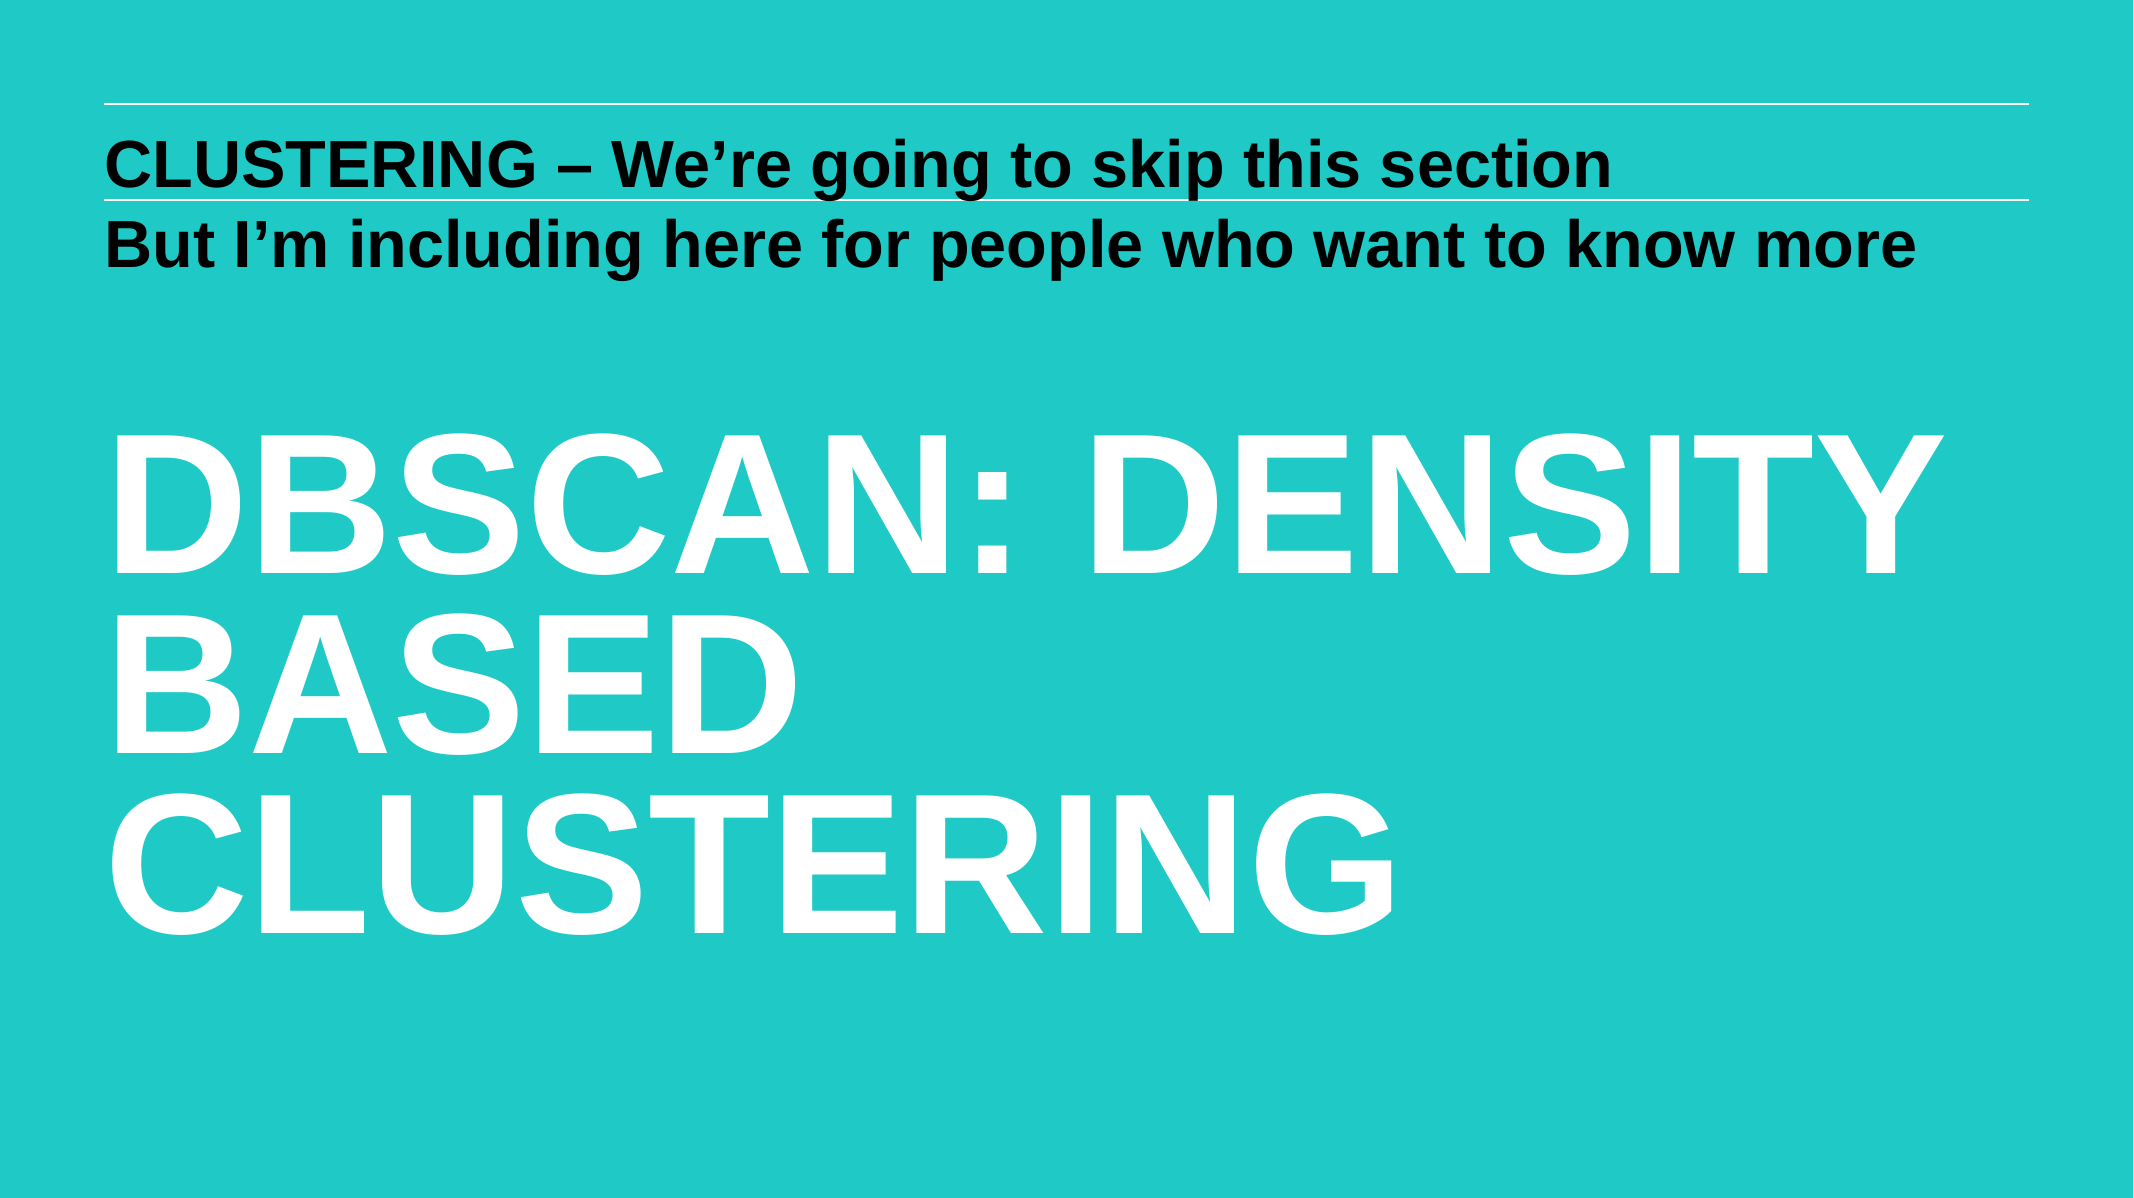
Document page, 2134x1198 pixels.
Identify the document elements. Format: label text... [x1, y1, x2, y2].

text_box DBSCAN: DENSITY BASED CLUSTERING [104, 429, 2030, 891]
text_box CLUSTERING – We’re going to skip this section But I’m including here for people who want to know more [104, 120, 2030, 192]
